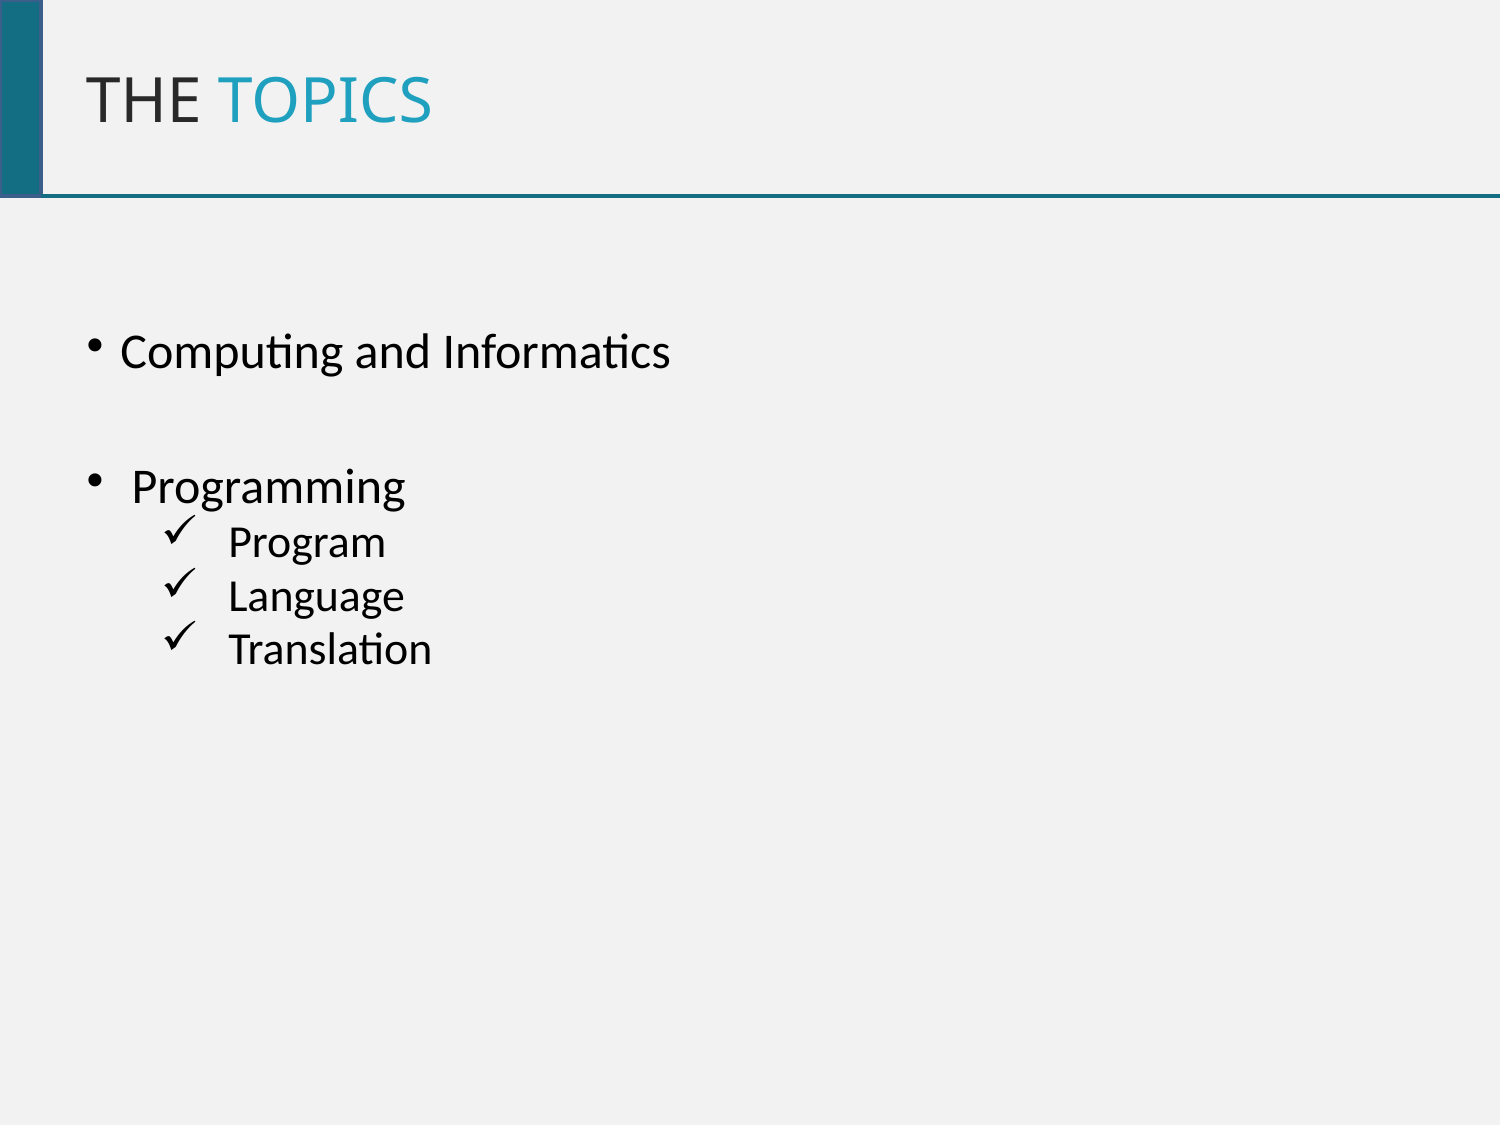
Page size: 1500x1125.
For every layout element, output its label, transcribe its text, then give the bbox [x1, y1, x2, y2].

text_box THE TOPICS [70, 0, 1294, 194]
text_box [0, 0, 43, 198]
list Computing and Informatics Programming Program Language Translation [70, 243, 1430, 1100]
